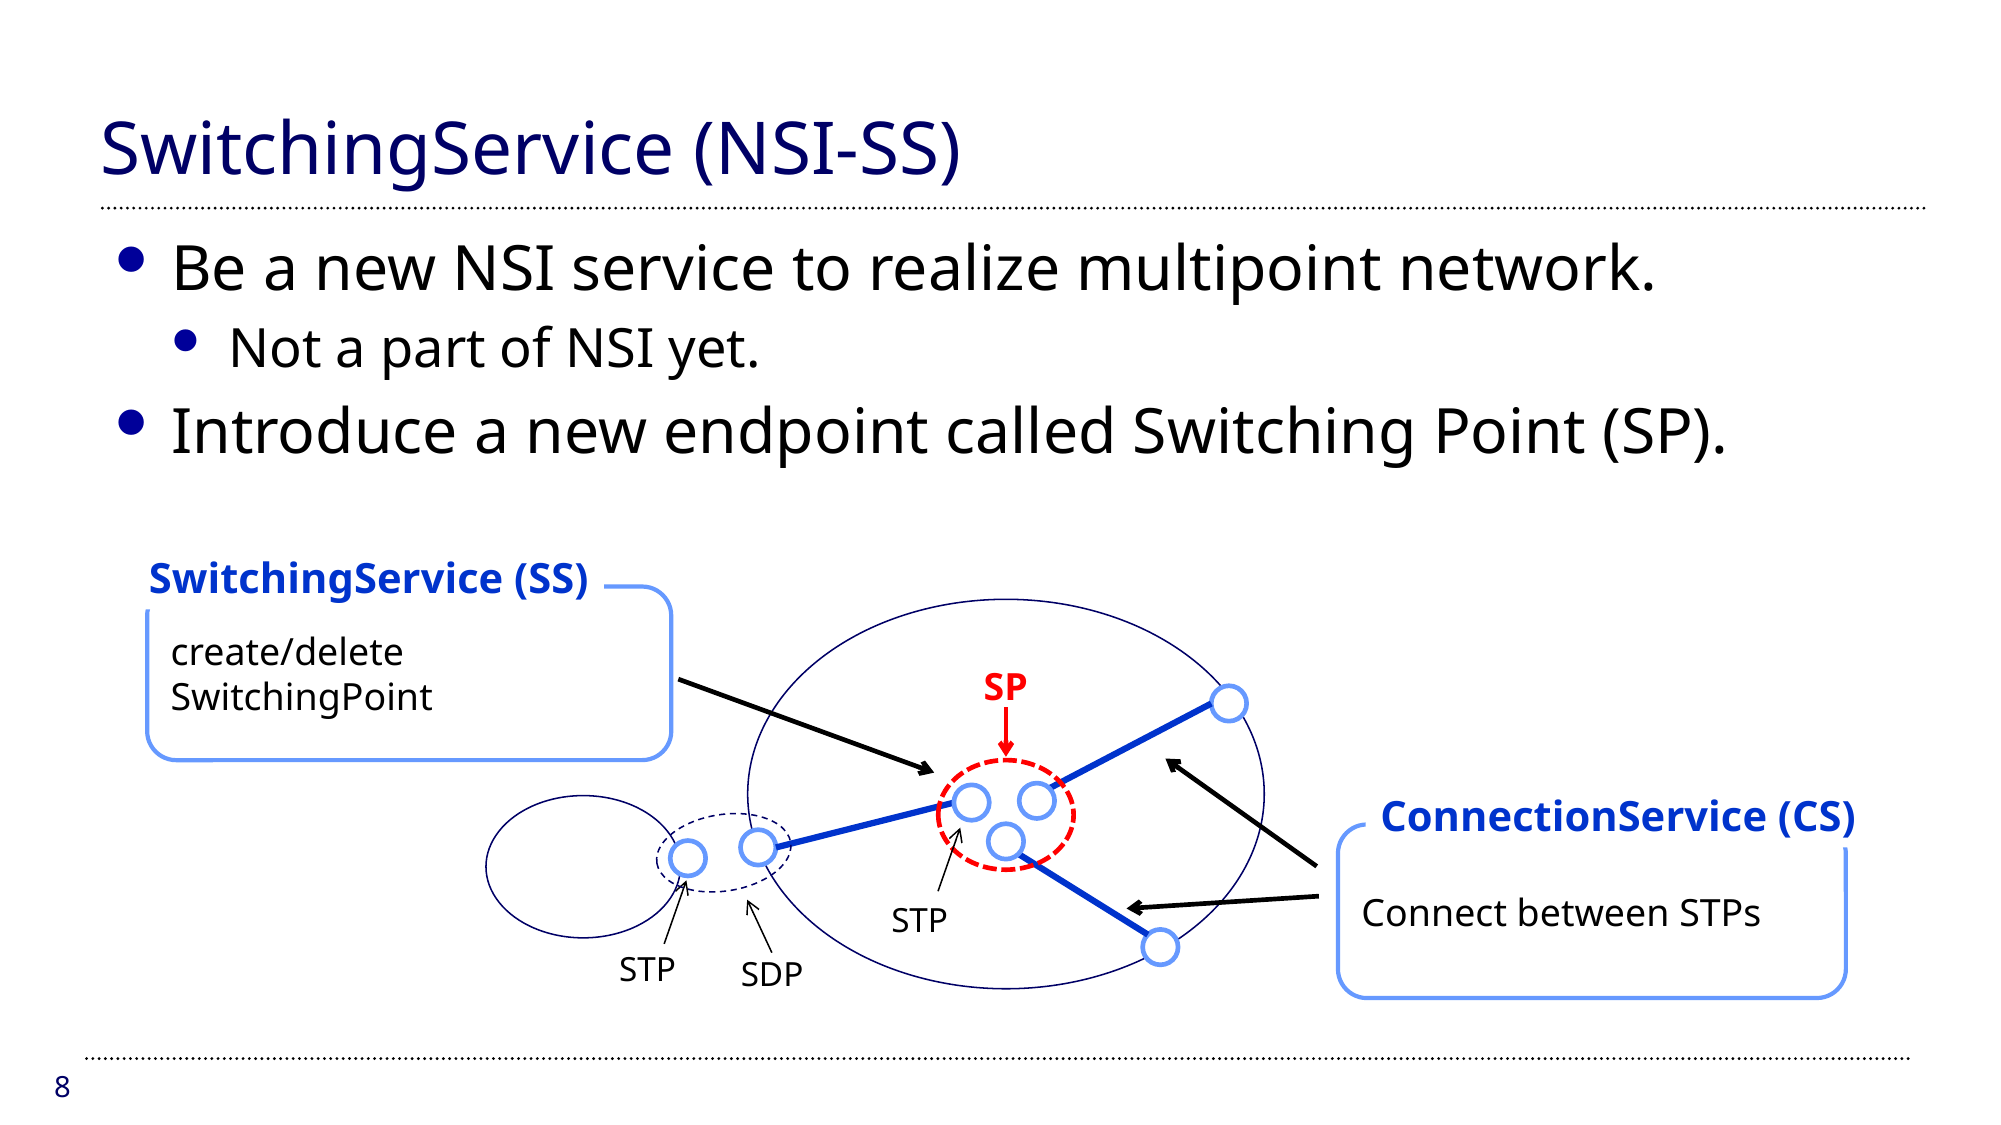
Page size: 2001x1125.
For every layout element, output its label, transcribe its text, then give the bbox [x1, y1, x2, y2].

text_box SwitchingService (SS) [134, 544, 604, 610]
text_box STP [604, 940, 691, 996]
text_box [940, 760, 1074, 870]
list Be a new NSI service to realize multipoint network. Not a part of NSI yet. Introduce a new endpoint called Switching Point (SP). [99, 219, 1900, 563]
text_box [1142, 929, 1179, 965]
text_box [771, 856, 1146, 989]
text_box [747, 599, 1222, 819]
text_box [678, 678, 935, 773]
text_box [746, 899, 772, 953]
title SwitchingService (NSI-SS) [85, 78, 1914, 198]
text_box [937, 827, 961, 892]
slide_number 8 [39, 1070, 173, 1116]
text_box SP [968, 655, 1043, 716]
text_box [1057, 797, 1242, 894]
text_box [1216, 716, 1260, 756]
text_box [485, 795, 670, 938]
text_box [1211, 685, 1247, 722]
text_box Connect between STPs [1335, 822, 1848, 1001]
text_box SDP [726, 946, 819, 1001]
text_box create/delete SwitchingPoint [145, 584, 674, 763]
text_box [775, 802, 955, 848]
text_box [656, 813, 789, 892]
text_box [1153, 916, 1208, 940]
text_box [663, 880, 687, 945]
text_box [1165, 758, 1317, 867]
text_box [1049, 703, 1212, 789]
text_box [1126, 895, 1320, 909]
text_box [1018, 853, 1149, 935]
text_box STP [876, 891, 963, 947]
text_box ConnectionService (CS) [1365, 782, 1872, 848]
